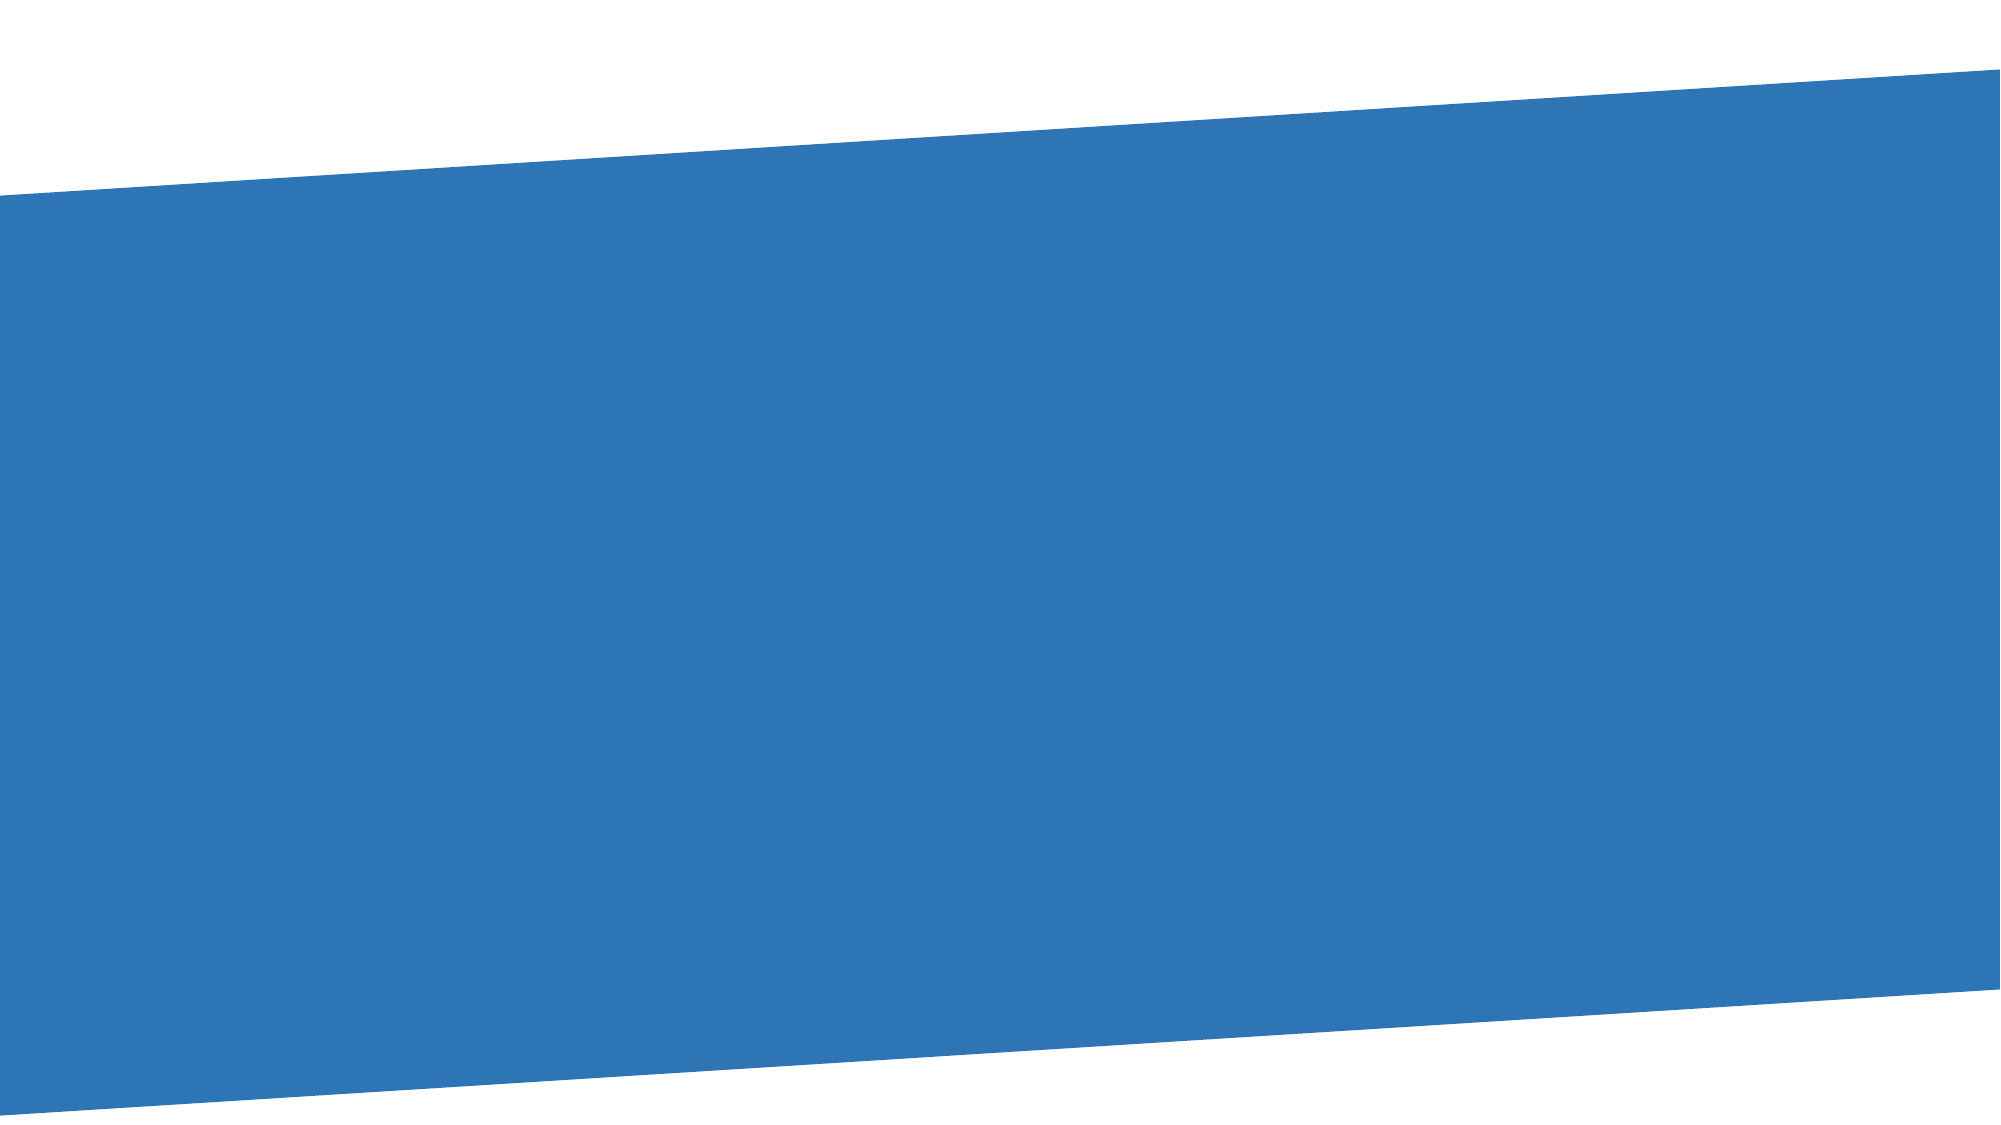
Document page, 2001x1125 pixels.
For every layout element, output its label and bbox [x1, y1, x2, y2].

text_box [0, 68, 2000, 1117]
